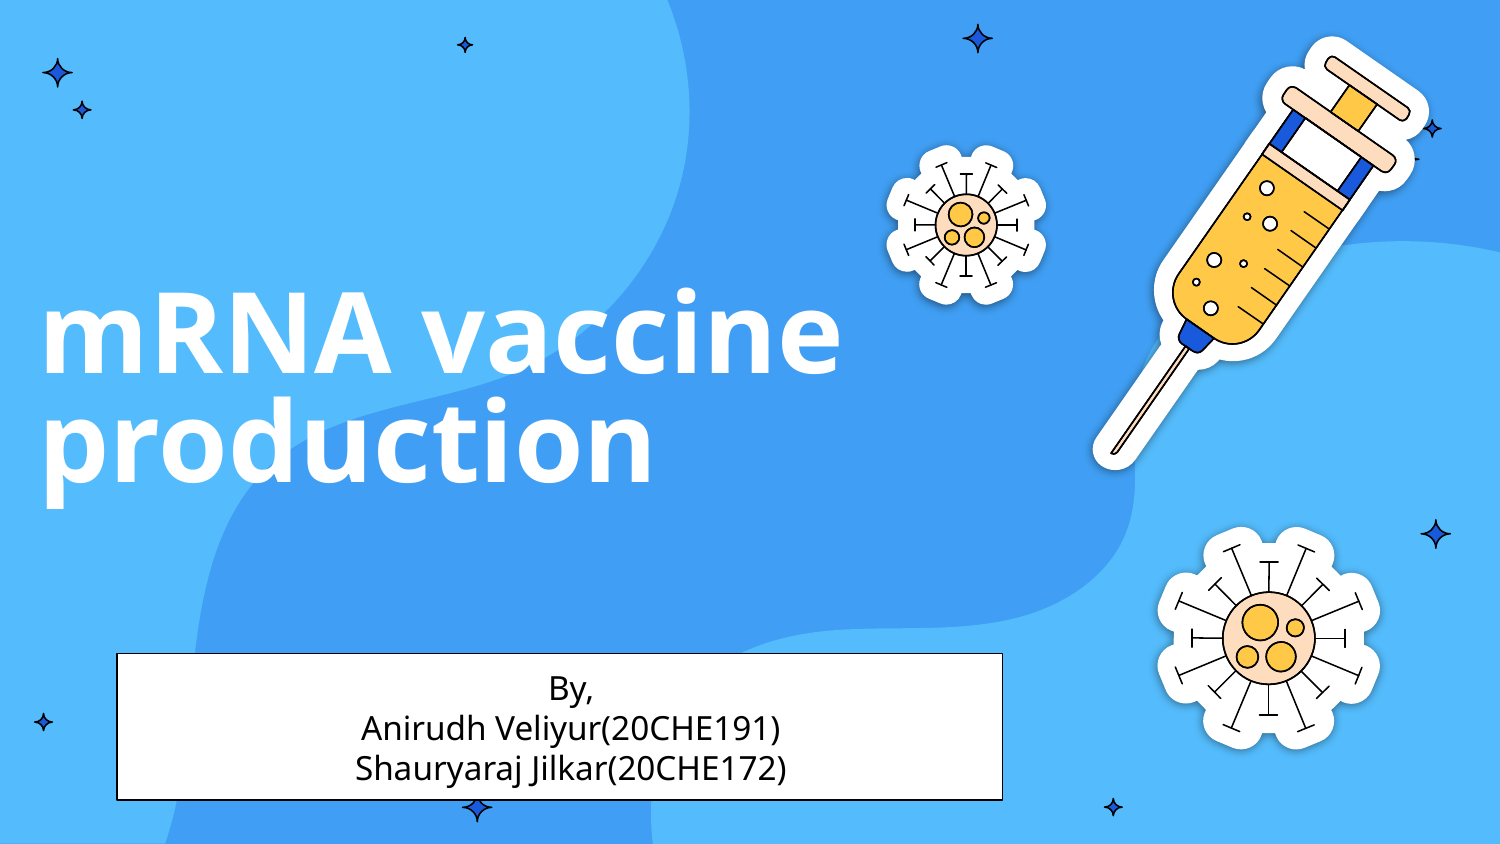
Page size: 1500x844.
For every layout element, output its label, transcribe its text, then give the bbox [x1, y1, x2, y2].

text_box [1091, 36, 1431, 471]
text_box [1154, 526, 1384, 750]
subtitle By, Anirudh Veliyur(20CHE191) Shauryaraj Jilkar(20CHE172) [116, 653, 1003, 801]
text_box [884, 144, 1049, 305]
title mRNA vaccine production [38, 195, 1026, 596]
